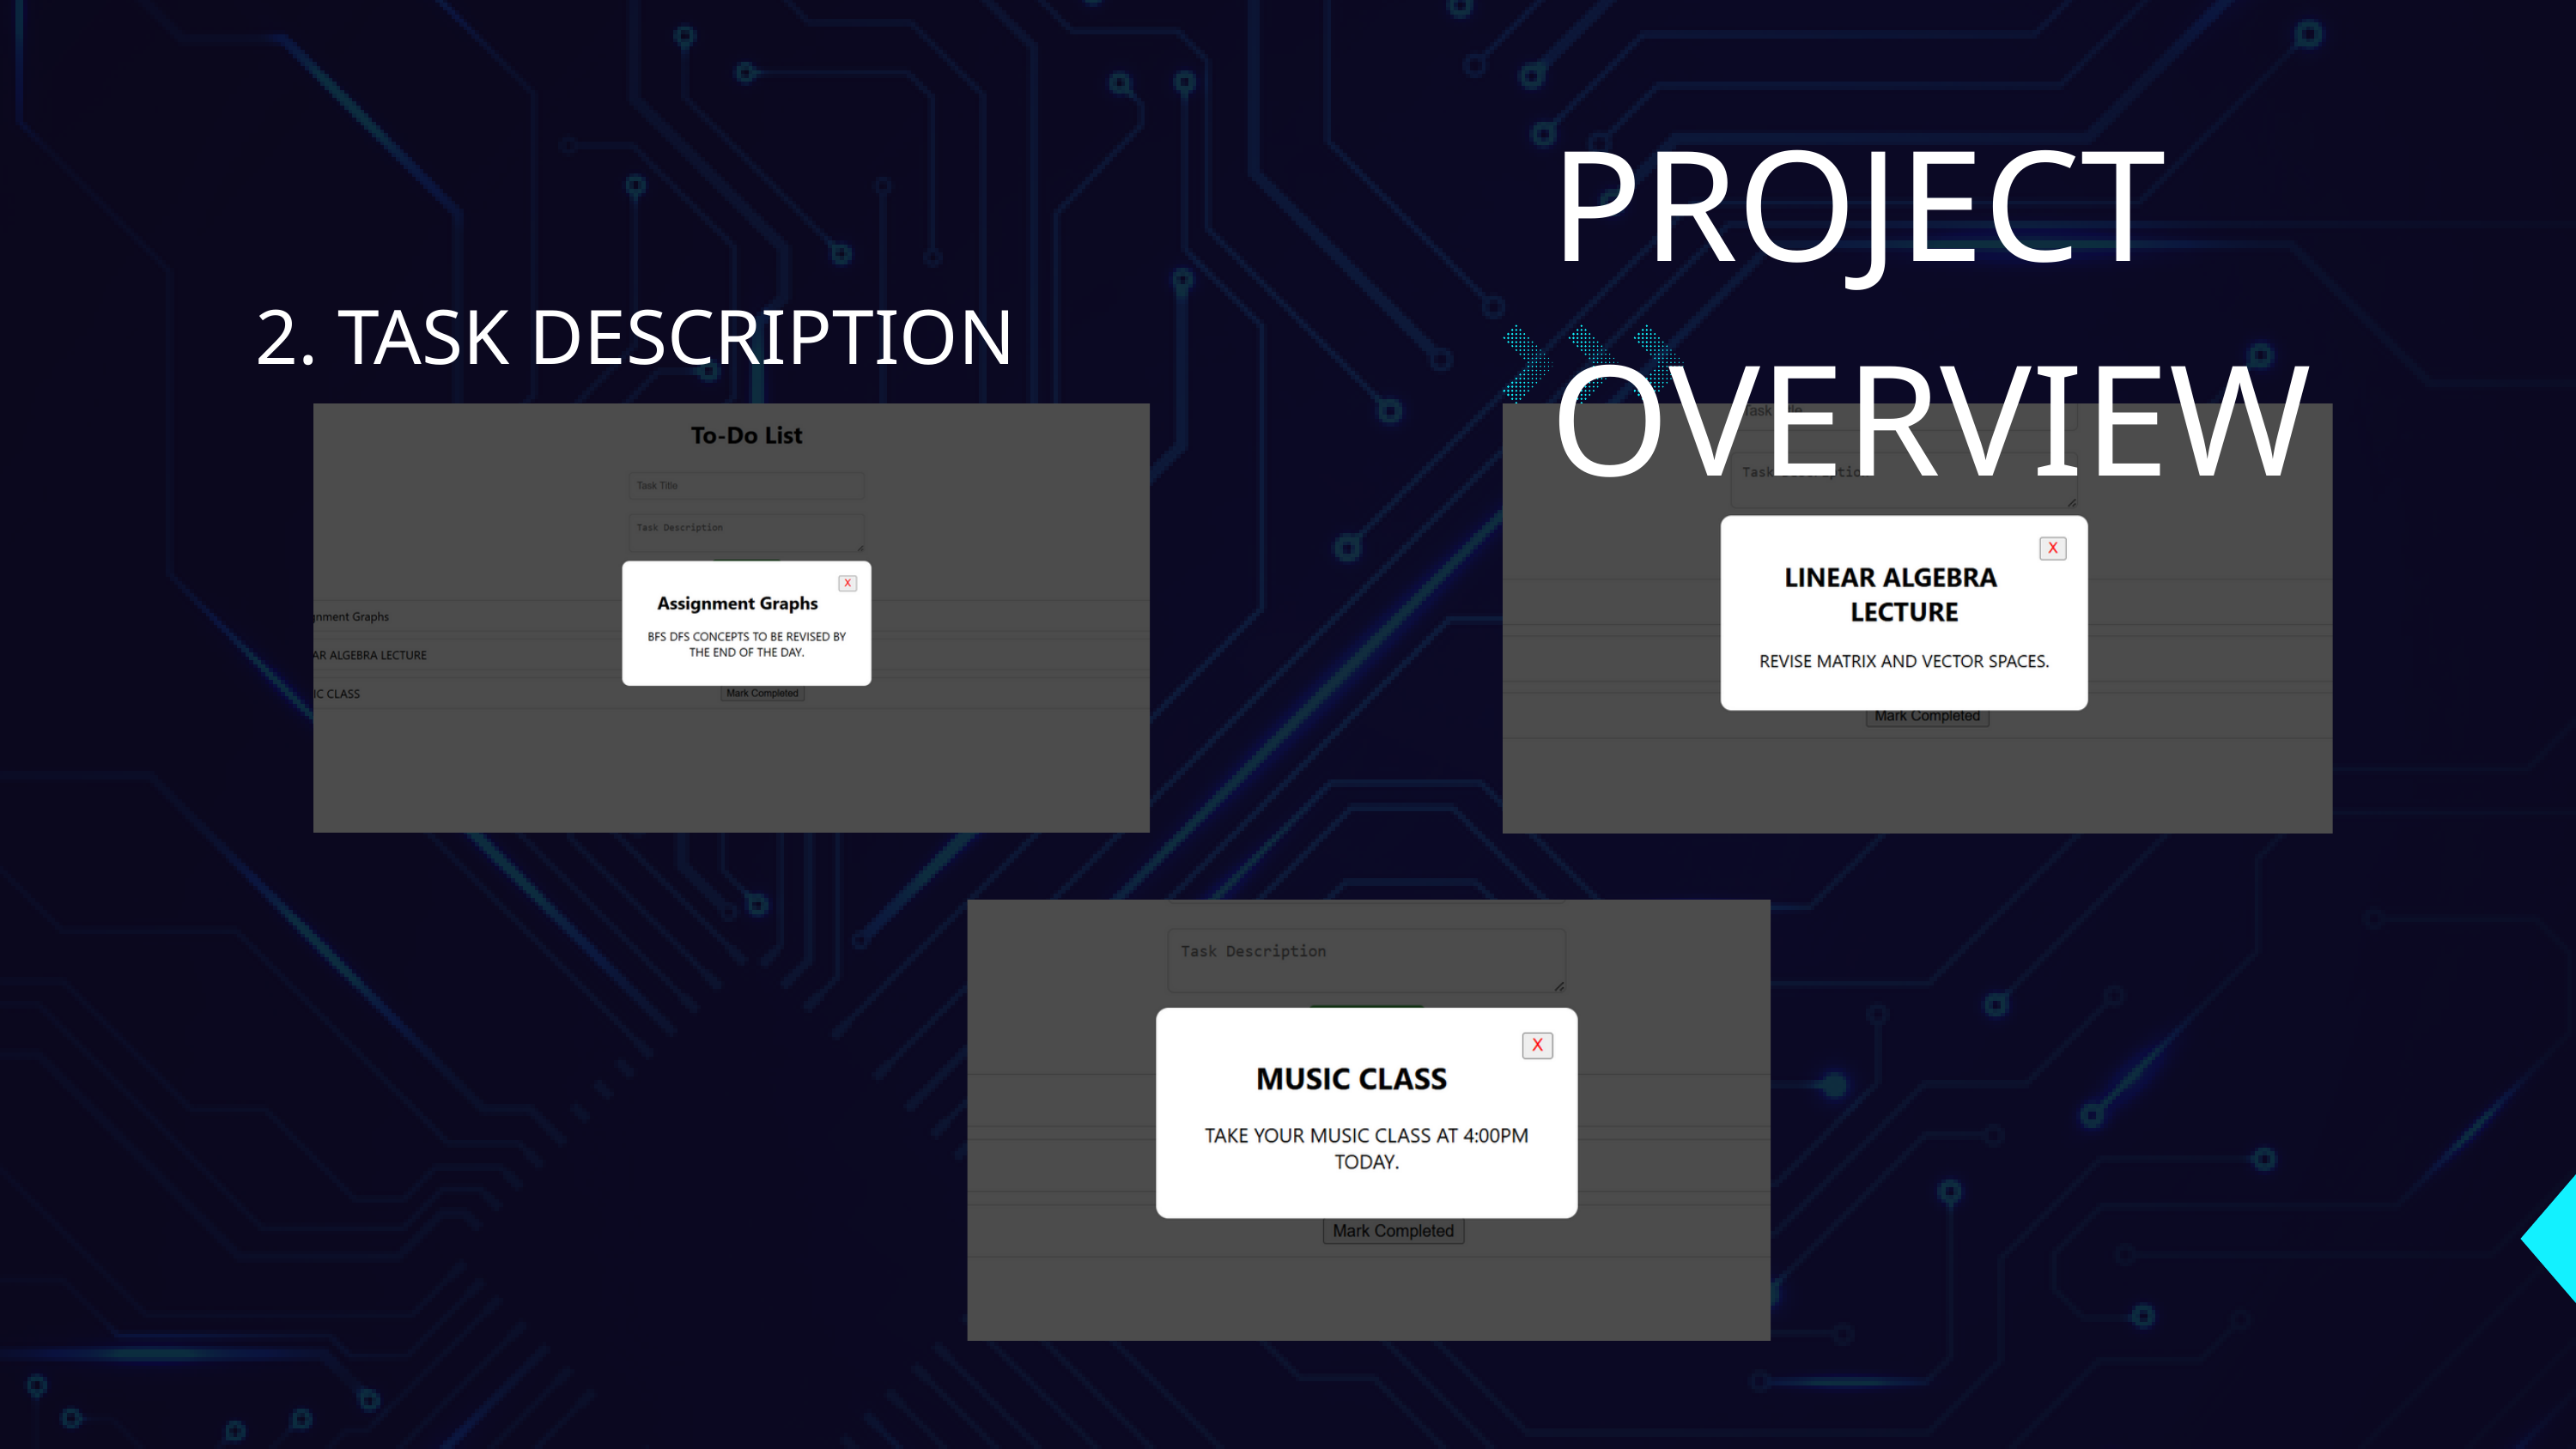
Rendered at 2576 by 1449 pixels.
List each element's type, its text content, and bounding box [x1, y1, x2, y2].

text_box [2483, 1210, 2576, 1267]
text_box 2. TASK DESCRIPTION [240, 274, 1030, 379]
text_box [967, 900, 1771, 1341]
text_box [1503, 403, 2333, 834]
text_box [1503, 324, 1550, 403]
text_box PROJECT OVERVIEW [1550, 77, 2576, 506]
text_box [0, 0, 2576, 1449]
text_box [313, 403, 1151, 833]
